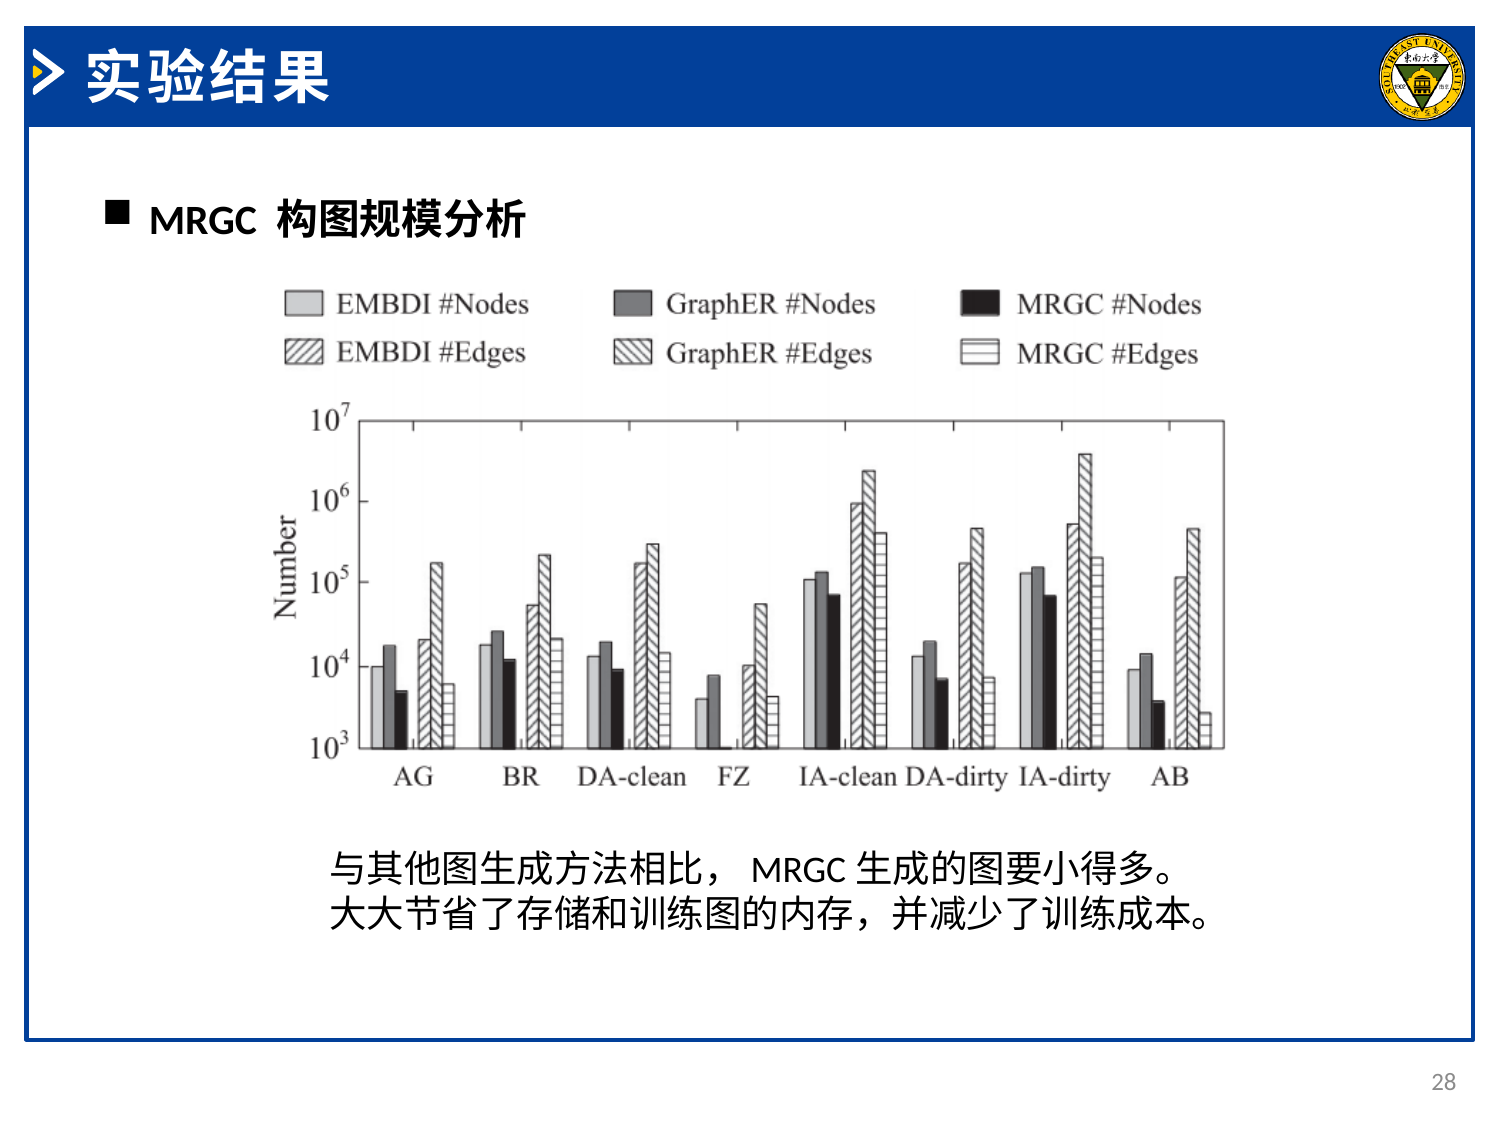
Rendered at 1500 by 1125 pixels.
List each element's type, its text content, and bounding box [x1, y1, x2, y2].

slide_number 28 [1382, 1051, 1472, 1111]
picture [272, 287, 1228, 793]
picture [1378, 33, 1467, 121]
text_box 与其他图生成方法相比，MRGC生成的图要小得多。 大大节省了存储和训练图的内存，并减少了训练成本。 [314, 837, 1500, 942]
text_box 实验结果 [70, 32, 1169, 118]
text_box MRGC 构图规模分析 [87, 160, 542, 251]
